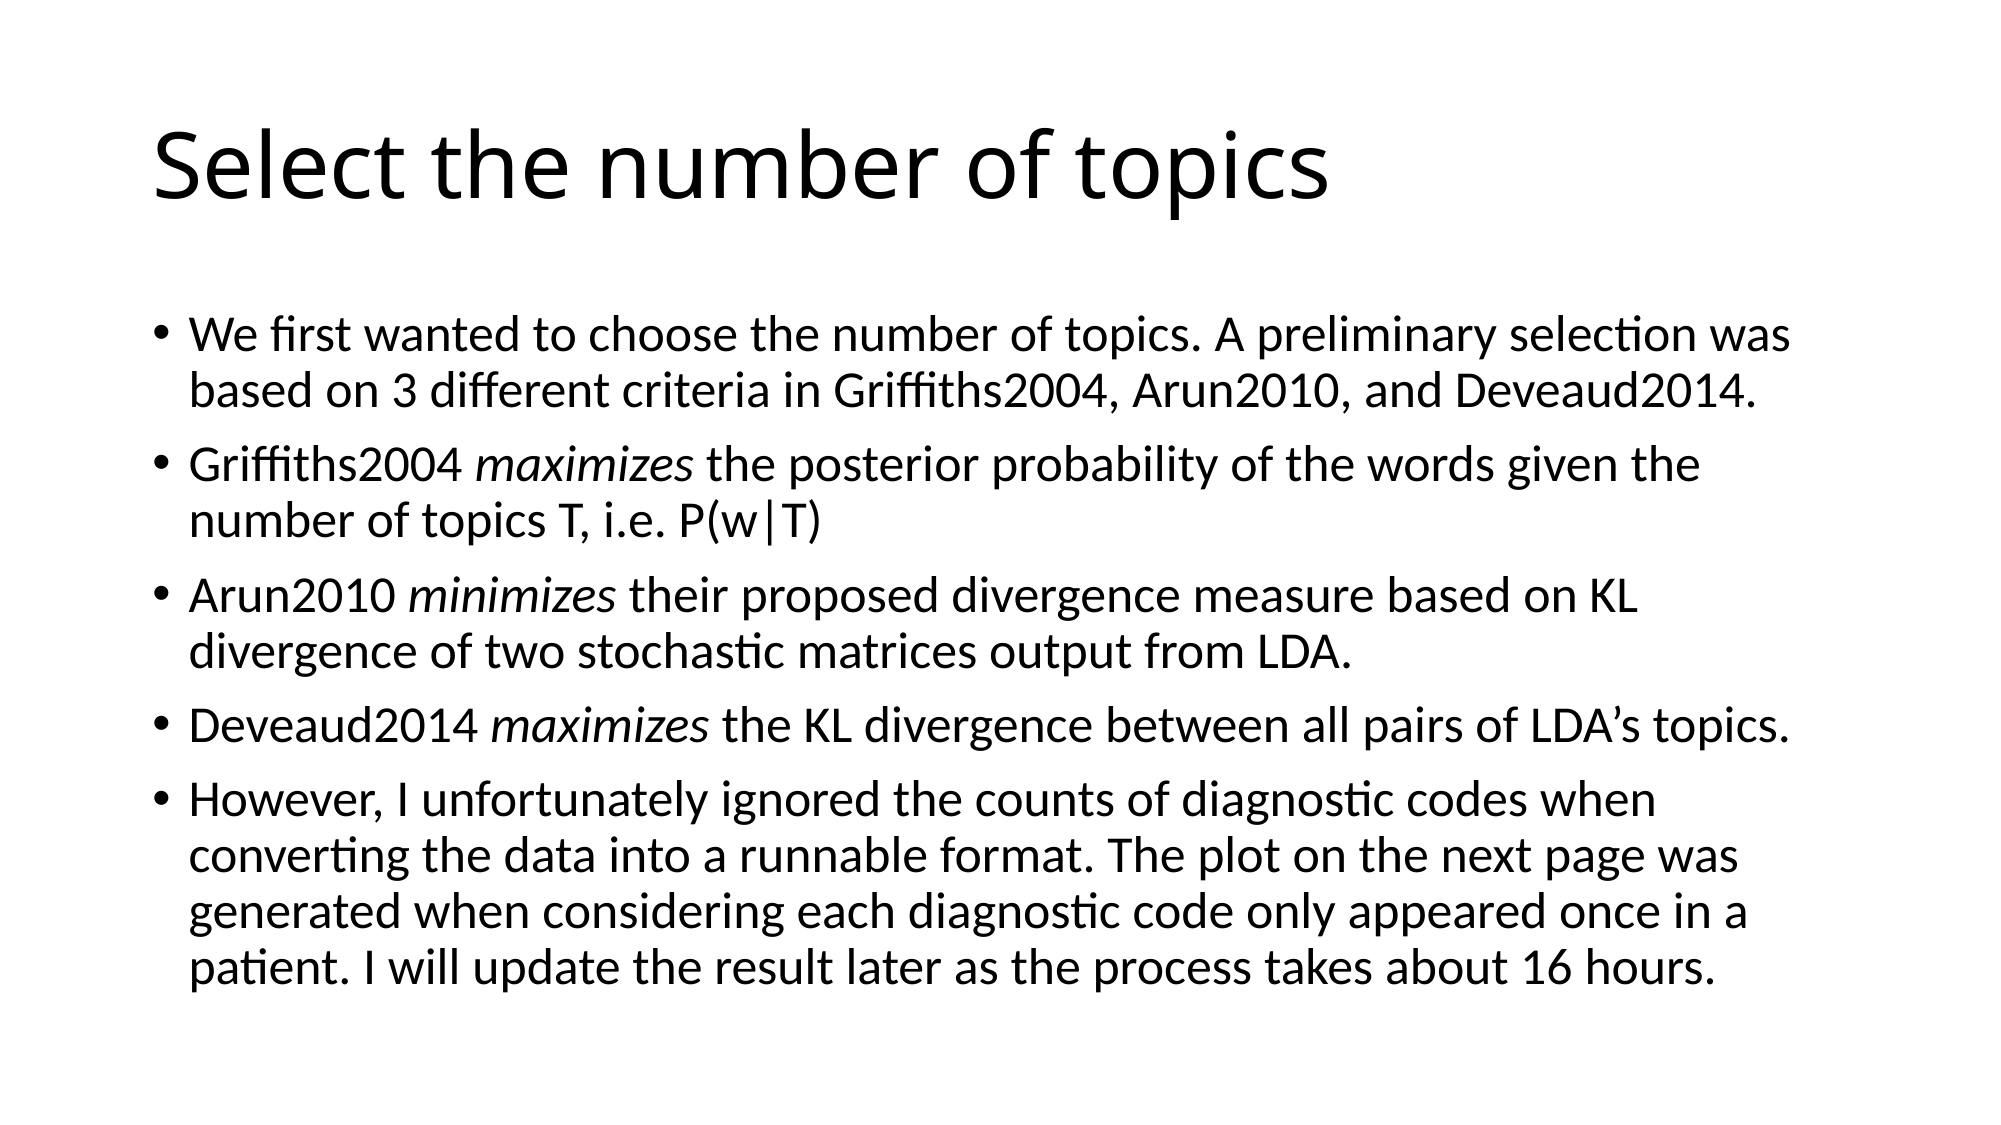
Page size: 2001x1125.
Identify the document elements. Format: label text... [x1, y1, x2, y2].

list We first wanted to choose the number of topics. A preliminary selection was based on 3 different criteria in Griffiths2004, Arun2010, and Deveaud2014. Griffiths2004 maximizes the posterior probability of the words given the number of topics T, i.e. P(w|T) Arun2010 minimizes their proposed divergence measure based on KL divergence of two stochastic matrices output from LDA. Deveaud2014 maximizes the KL divergence between all pairs of LDA’s topics. However, I unfortunately ignored the counts of diagnostic codes when converting the data into a runnable format. The plot on the next page was generated when considering each diagnostic code only appeared once in a patient. I will update the result later as the process takes about 16 hours. [137, 299, 1863, 1014]
title Select the number of topics [137, 59, 1863, 278]
